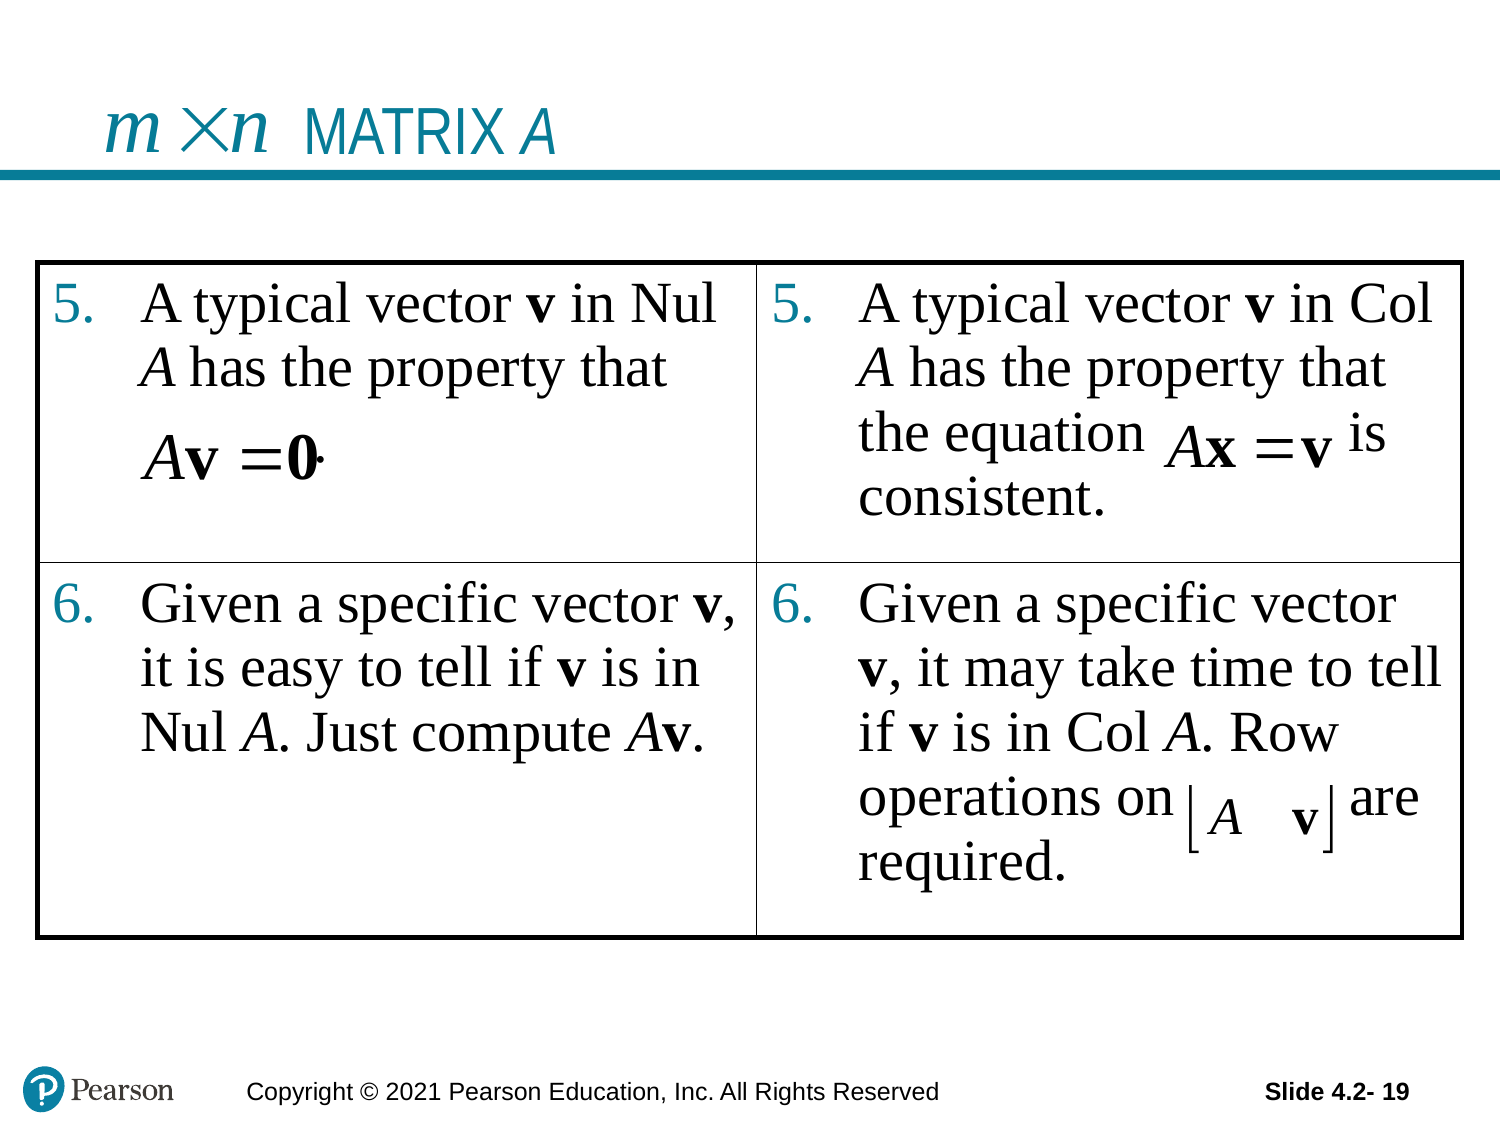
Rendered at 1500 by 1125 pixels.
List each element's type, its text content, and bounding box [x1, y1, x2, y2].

table_cell Given a specific vector v, it may take time to tell if v is in Col A. Row operations on are required. [757, 563, 1460, 935]
table_cell Given a specific vector v, it is easy to tell if v is in Nul A. Just compute Av. [40, 563, 756, 935]
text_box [136, 429, 322, 486]
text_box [1159, 420, 1337, 474]
footer Copyright © 2021 Pearson Education, Inc. All Rights Reserved [75, 1034, 1113, 1113]
table_header A typical vector v in Col A has the property that the equation is consistent. [757, 265, 1460, 562]
table_header A typical vector v in Nul A has the property that . [40, 265, 756, 562]
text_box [99, 108, 275, 160]
title CONTRAST BETWEEN NUL A AND COL A FOR AN MATRIX A [75, 0, 1425, 175]
slide_number Slide 4.2- 19 [1113, 1034, 1425, 1113]
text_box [1186, 785, 1339, 858]
